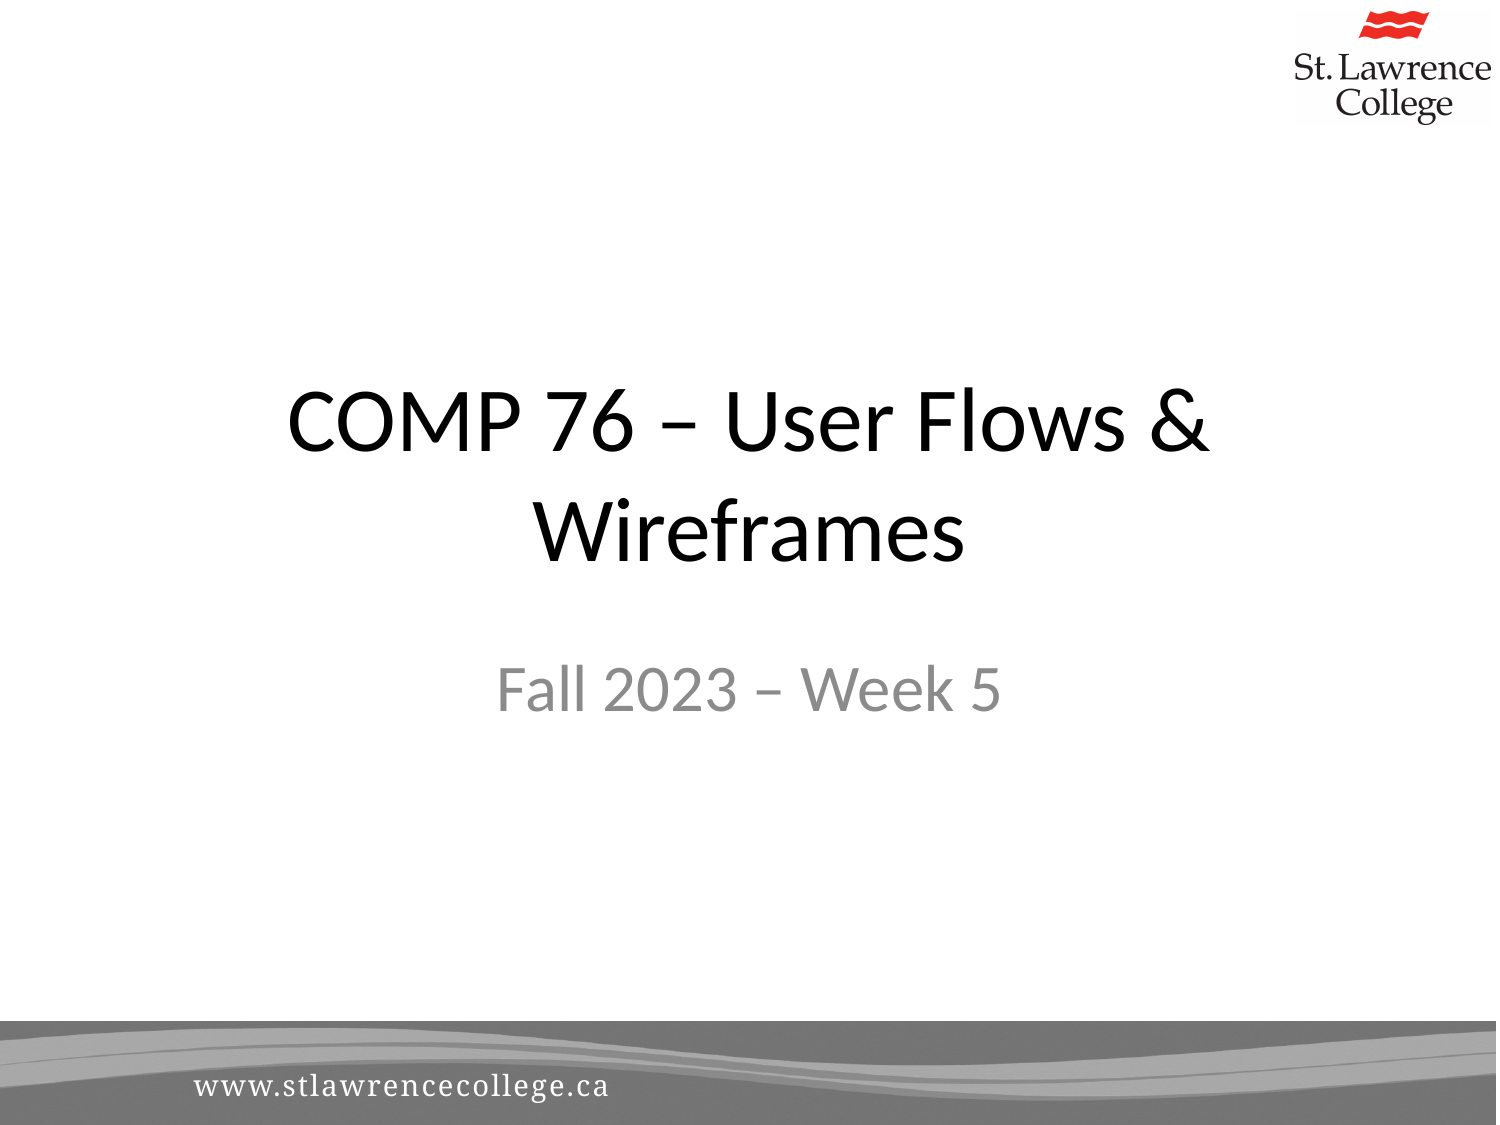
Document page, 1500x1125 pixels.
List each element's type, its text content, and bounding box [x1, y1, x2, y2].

picture [0, 1021, 1496, 1125]
picture [1295, 11, 1491, 125]
subtitle Fall 2023 – Week 5 [225, 637, 1275, 925]
title COMP 76 – User Flows & Wireframes [112, 349, 1388, 591]
